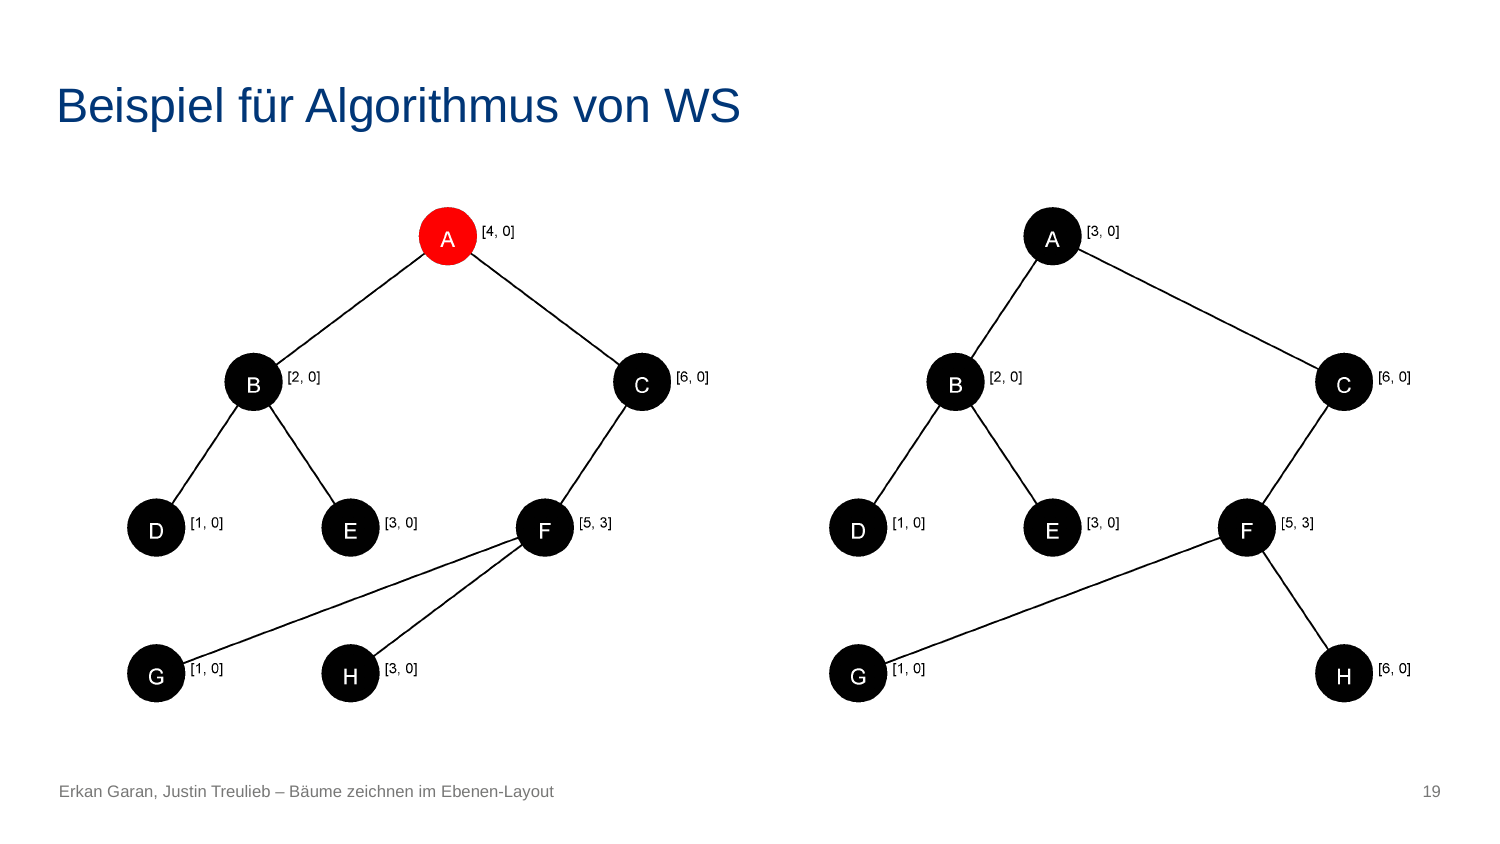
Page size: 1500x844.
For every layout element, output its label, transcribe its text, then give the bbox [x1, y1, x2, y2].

footer Erkan Garan, Justin Treulieb – Bäume zeichnen im Ebenen-Layout [59, 785, 1359, 798]
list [59, 163, 739, 746]
title Beispiel für Algorithmus von WS [56, 72, 1441, 132]
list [761, 163, 1441, 746]
